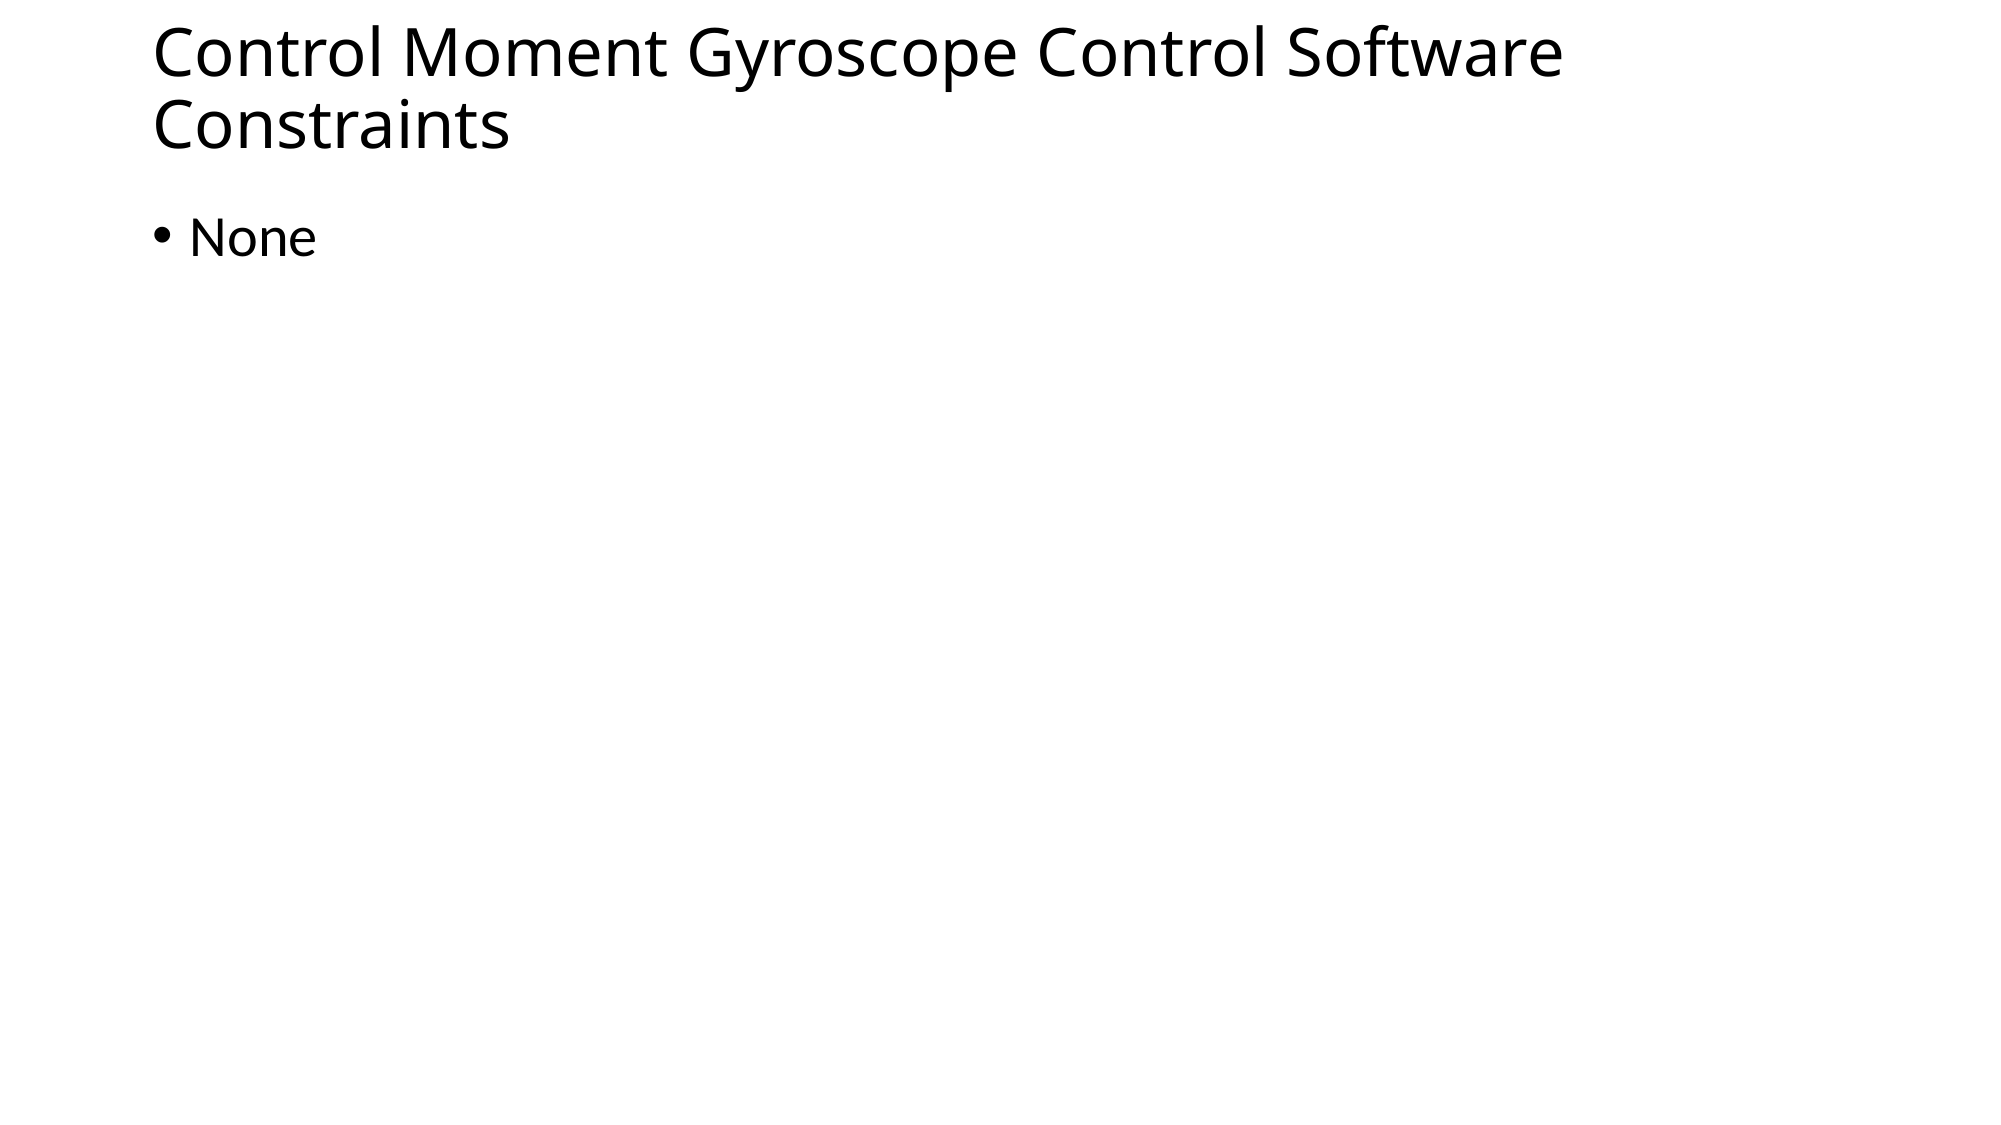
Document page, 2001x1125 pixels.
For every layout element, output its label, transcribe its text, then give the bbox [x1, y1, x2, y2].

list None [137, 199, 1863, 1014]
title Control Moment Gyroscope Control Software Constraints [137, 10, 1863, 171]
